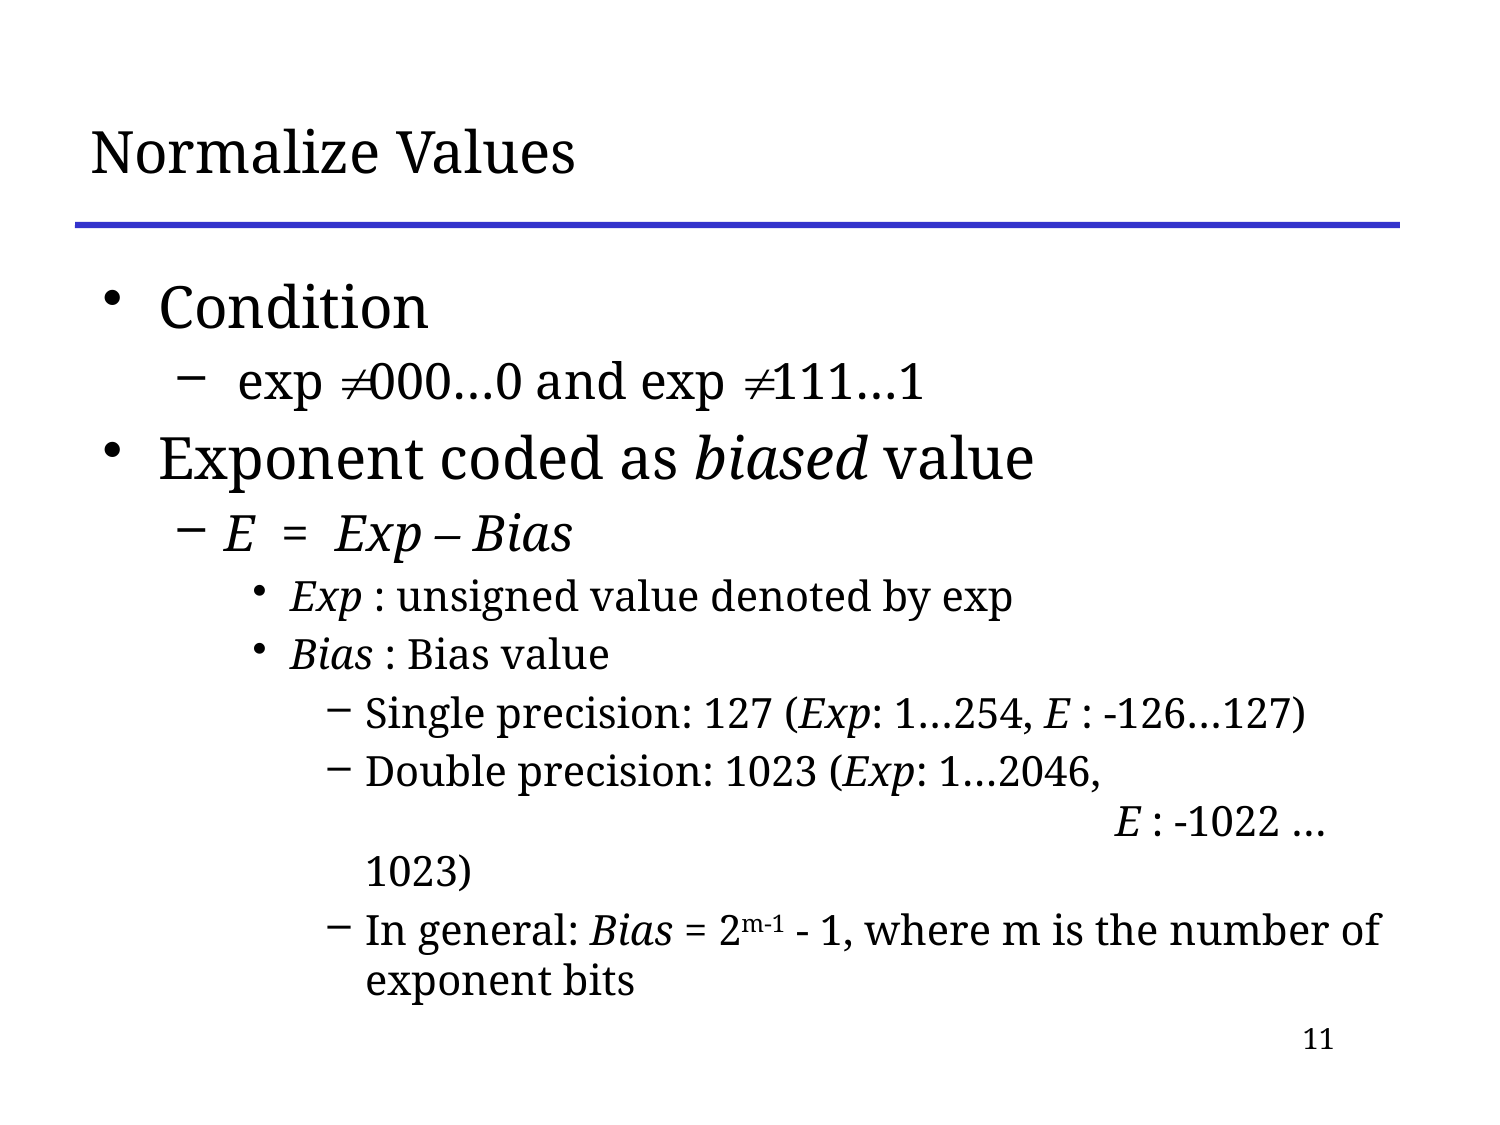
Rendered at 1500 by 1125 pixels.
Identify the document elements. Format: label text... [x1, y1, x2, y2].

slide_number 11 [1137, 1012, 1351, 1088]
list Condition exp  000…0 and exp  111…1 Exponent coded as biased value E = Exp – Bias Exp : unsigned value denoted by exp Bias : Bias value Single precision: 127 (Exp: 1…254, E : -126…127) Double precision: 1023 (Exp: 1…2046, E : -1022 …1023) In general: Bias = 2m-1 - 1, where m is the number of exponent bits [87, 262, 1400, 988]
title Normalize Values [75, 75, 1400, 225]
